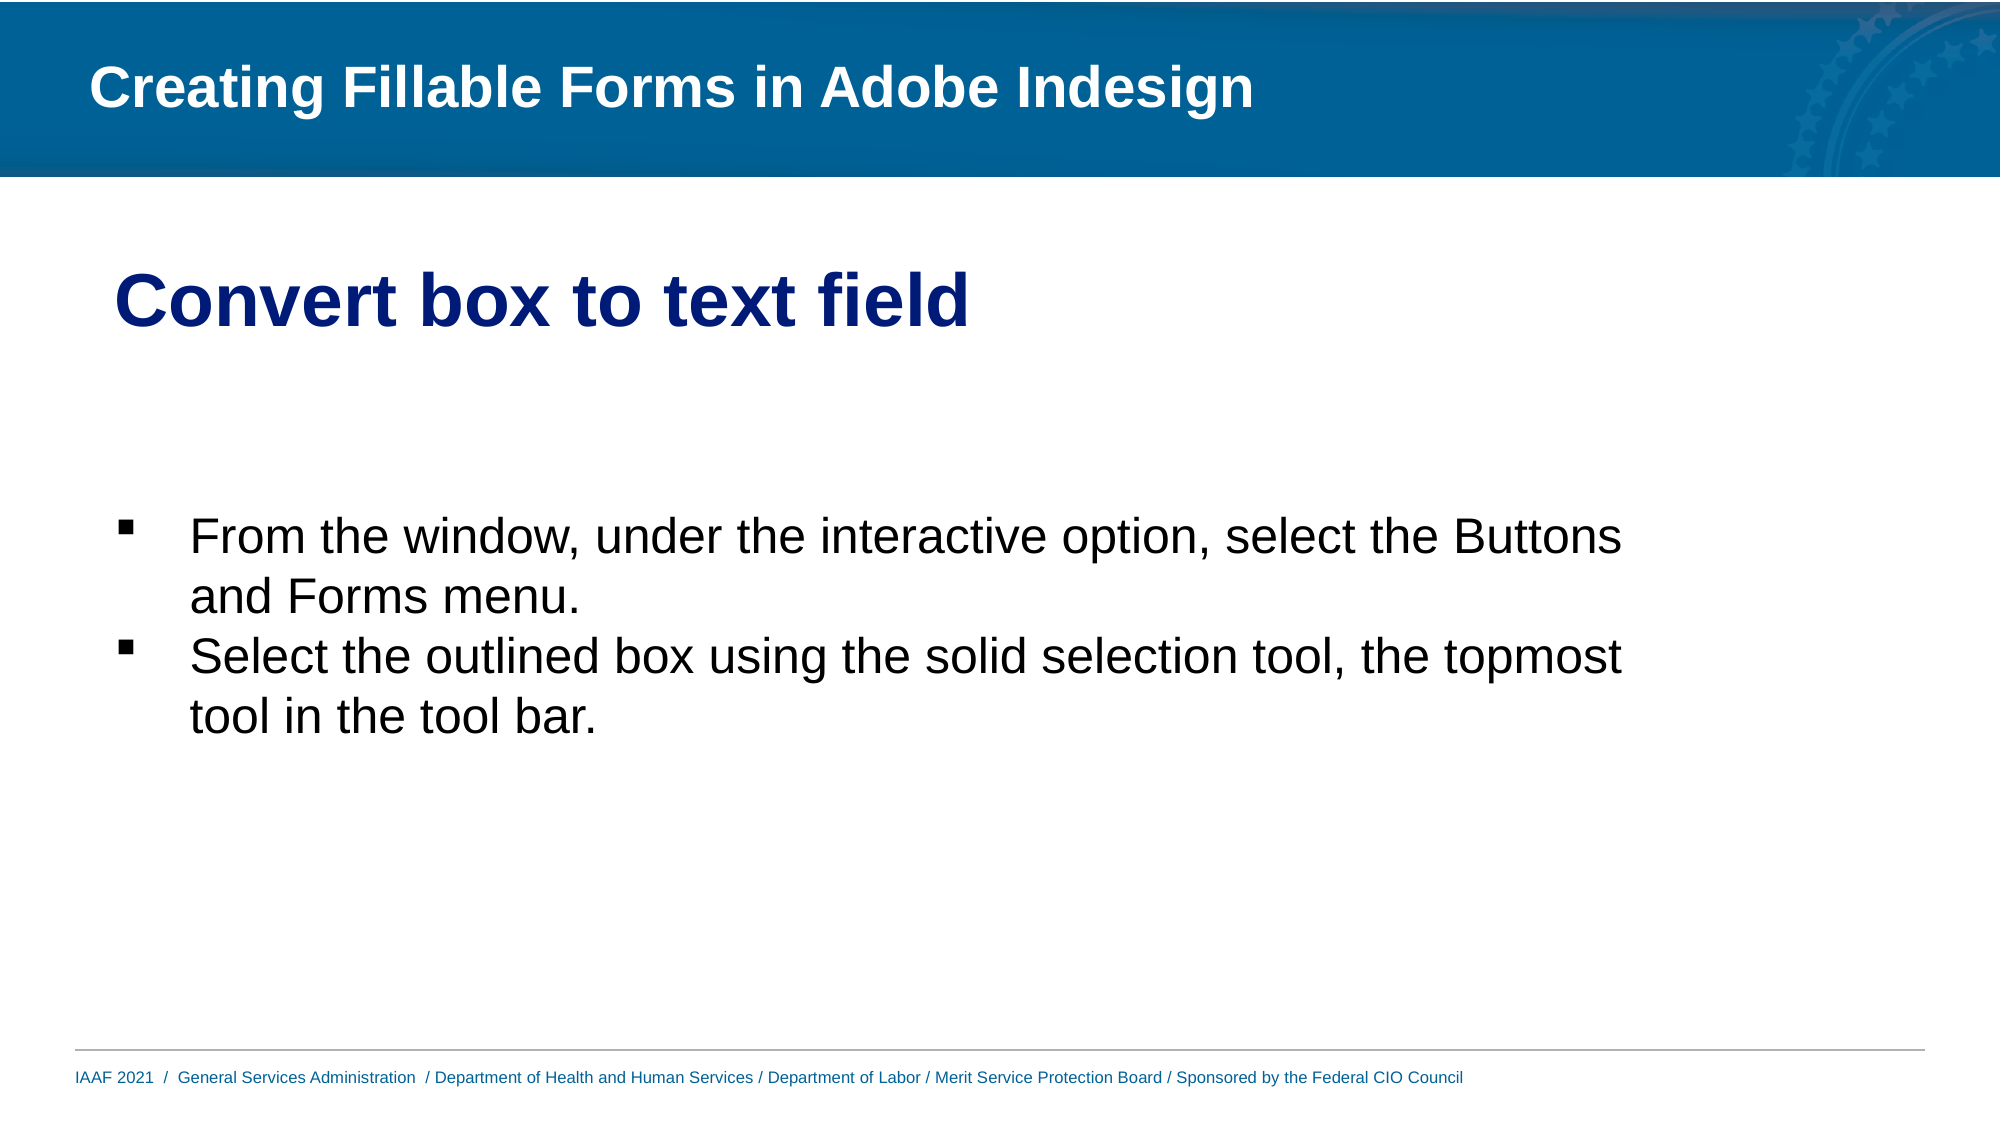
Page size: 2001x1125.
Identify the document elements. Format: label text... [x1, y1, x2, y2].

list From the window, under the interactive option, select the Buttons and Forms menu. Select the outlined box using the solid selection tool, the topmost tool in the tool bar. [99, 495, 1670, 906]
picture [0, 2, 2000, 177]
picture [0, 169, 666, 177]
title Convert box to text field [99, 244, 1825, 350]
